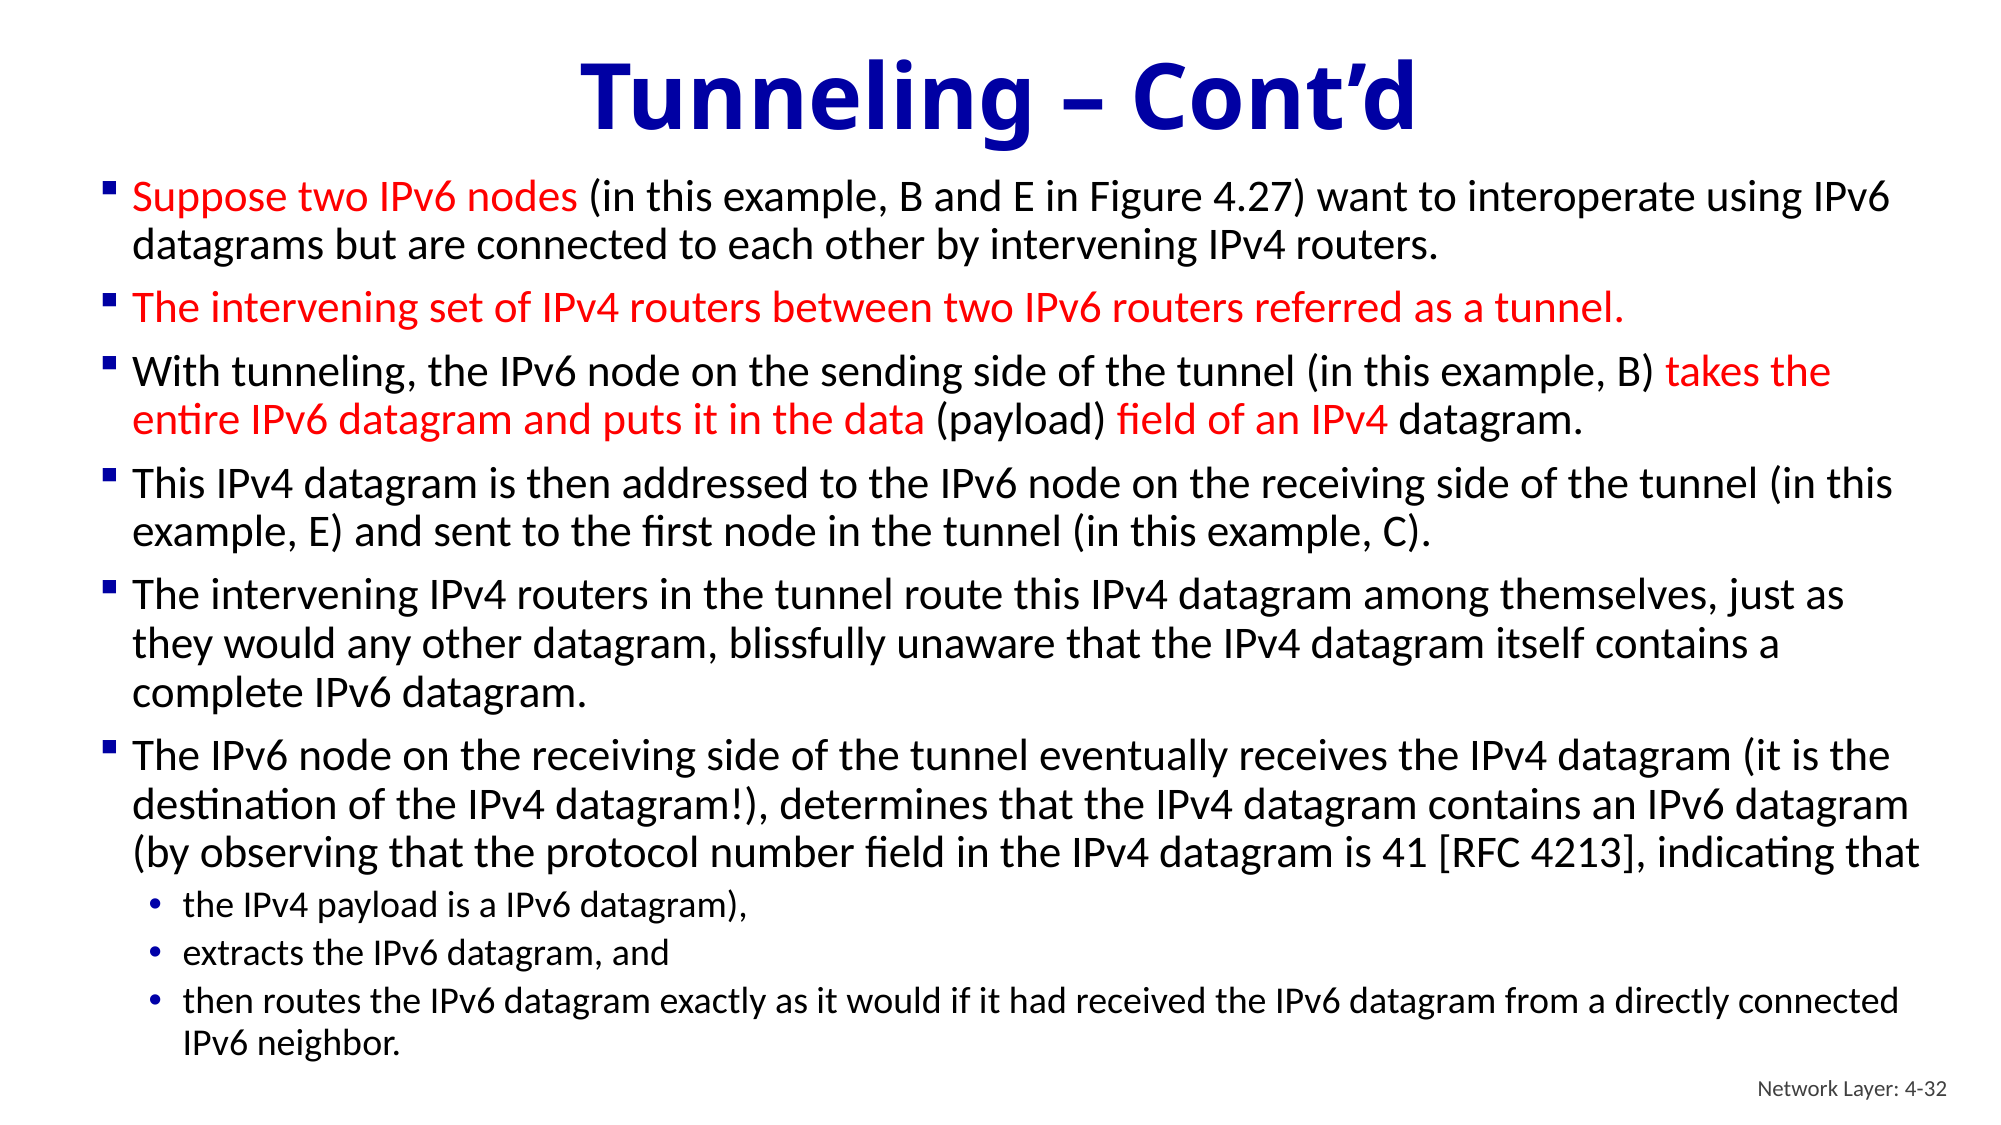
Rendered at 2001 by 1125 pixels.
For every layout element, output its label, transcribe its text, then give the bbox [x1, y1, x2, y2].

list Suppose two IPv6 nodes (in this example, B and E in Figure 4.27) want to interoperate using IPv6 datagrams but are connected to each other by intervening IPv4 routers. The intervening set of IPv4 routers between two IPv6 routers referred as a tunnel. With tunneling, the IPv6 node on the sending side of the tunnel (in this example, B) takes the entire IPv6 datagram and puts it in the data (payload) field of an IPv4 datagram. This IPv4 datagram is then addressed to the IPv6 node on the receiving side of the tunnel (in this example, E) and sent to the first node in the tunnel (in this example, C). The intervening IPv4 routers in the tunnel route this IPv4 datagram among themselves, just as they would any other datagram, blissfully unaware that the IPv4 datagram itself contains a complete IPv6 datagram. The IPv6 node on the receiving side of the tunnel eventually receives the IPv4 datagram (it is the destination of the IPv4 datagram!), determines that the IPv4 datagram contains an IPv6 datagram (by observing that the protocol number field in the IPv4 datagram is 41 [RFC 4213], indicating that the IPv4 payload is a IPv6 datagram), extracts the IPv6 datagram, and then routes the IPv6 datagram exactly as it would if it had received the IPv6 datagram from a directly connected IPv6 neighbor. [64, 164, 1936, 1122]
slide_number Network Layer: 4-32 [1512, 1056, 1963, 1117]
title Tunneling – Cont’d [137, 26, 1863, 174]
